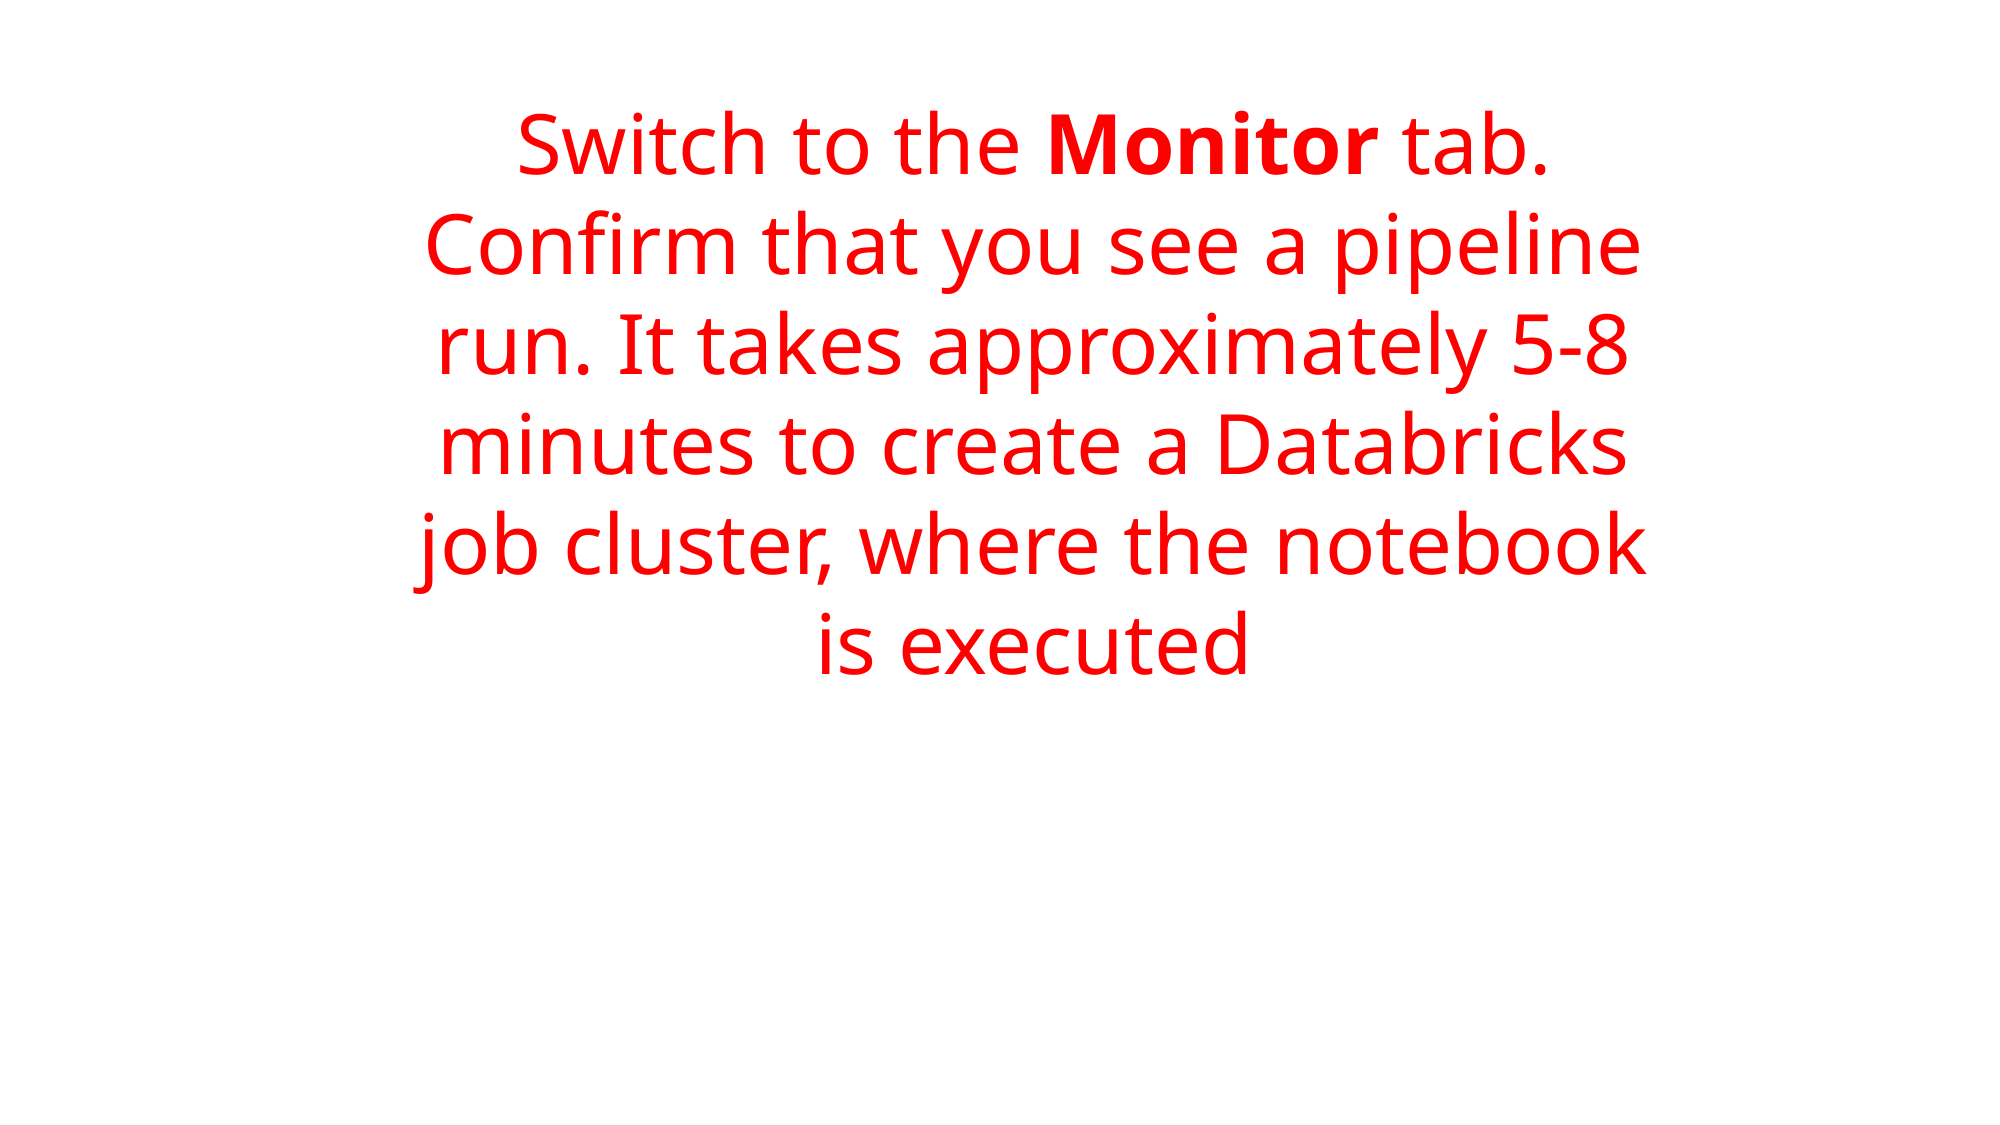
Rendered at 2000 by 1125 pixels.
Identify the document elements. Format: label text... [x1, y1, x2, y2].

text_box Switch to the Monitor tab. Confirm that you see a pipeline run. It takes approximately 5-8 minutes to create a Databricks job cluster, where the notebook is executed [373, 83, 1695, 699]
